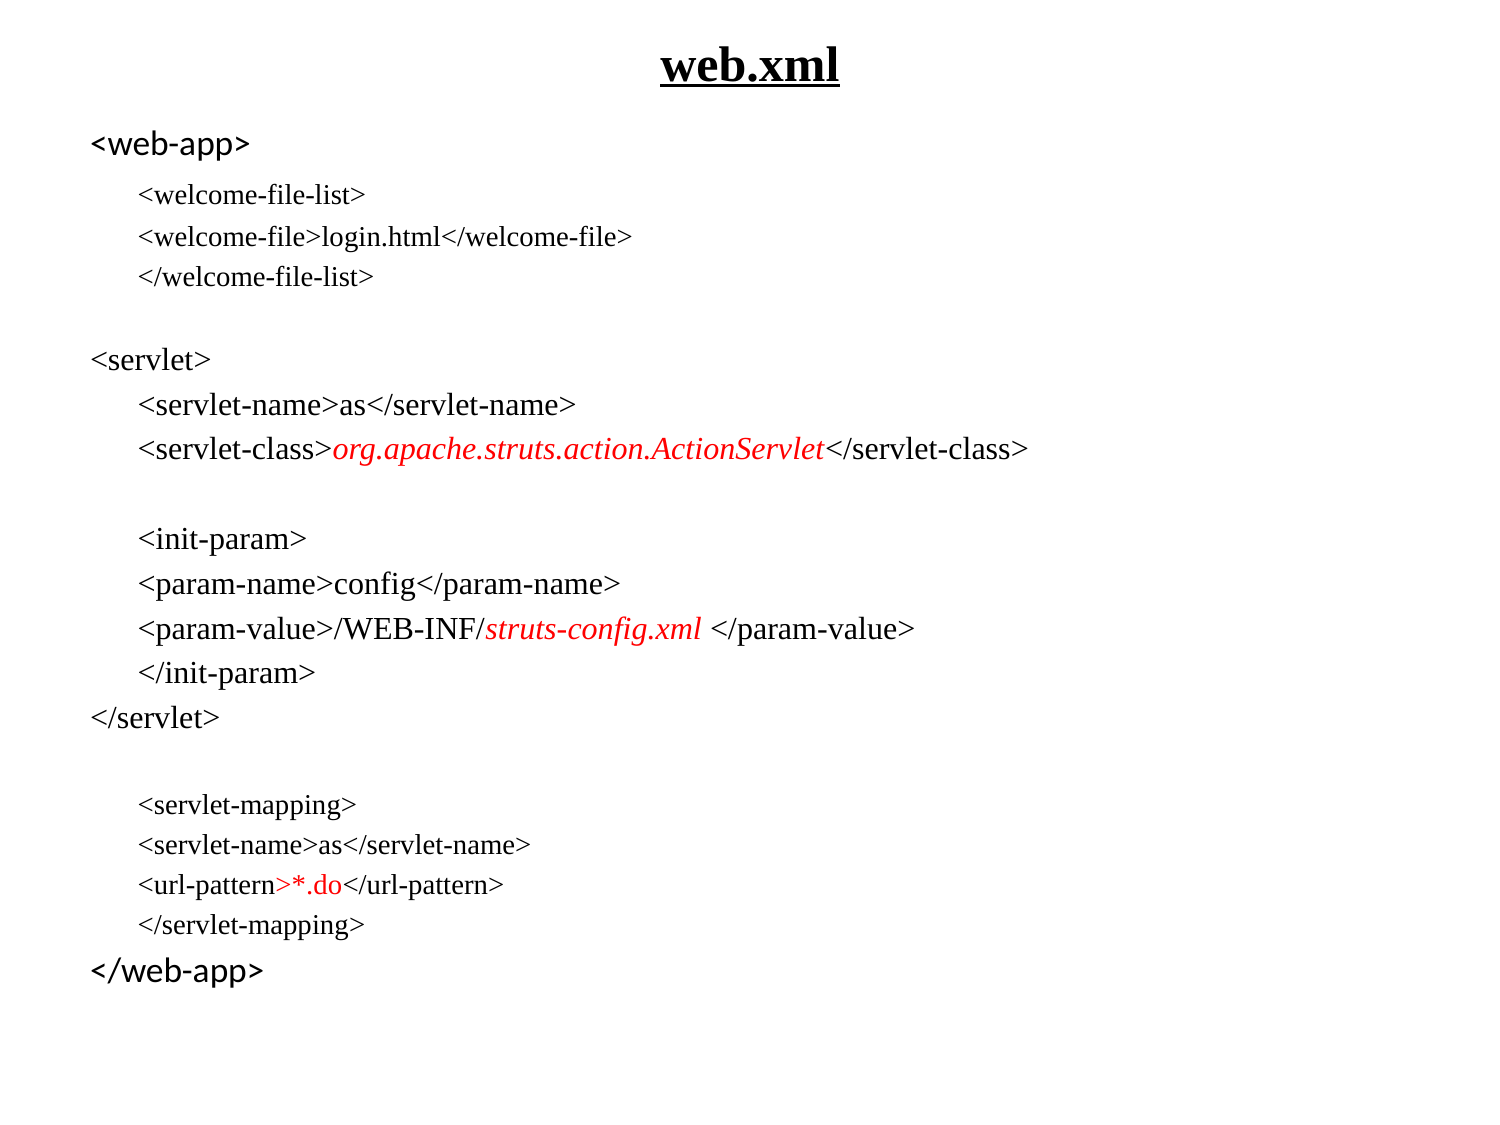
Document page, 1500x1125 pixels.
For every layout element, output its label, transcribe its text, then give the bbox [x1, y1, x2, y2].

list <web-app> <welcome-file-list> <welcome-file>login.html</welcome-file> </welcome-file-list> <servlet> <servlet-name>as</servlet-name> <servlet-class>org.apache.struts.action.ActionServlet</servlet-class> <init-param> <param-name>config</param-name> <param-value>/WEB-INF/struts-config.xml </param-value> </init-param> </servlet> <servlet-mapping> <servlet-name>as</servlet-name> <url-pattern>*.do</url-pattern> </servlet-mapping> </web-app> [75, 112, 1425, 1005]
title web.xml [75, 45, 1425, 112]
